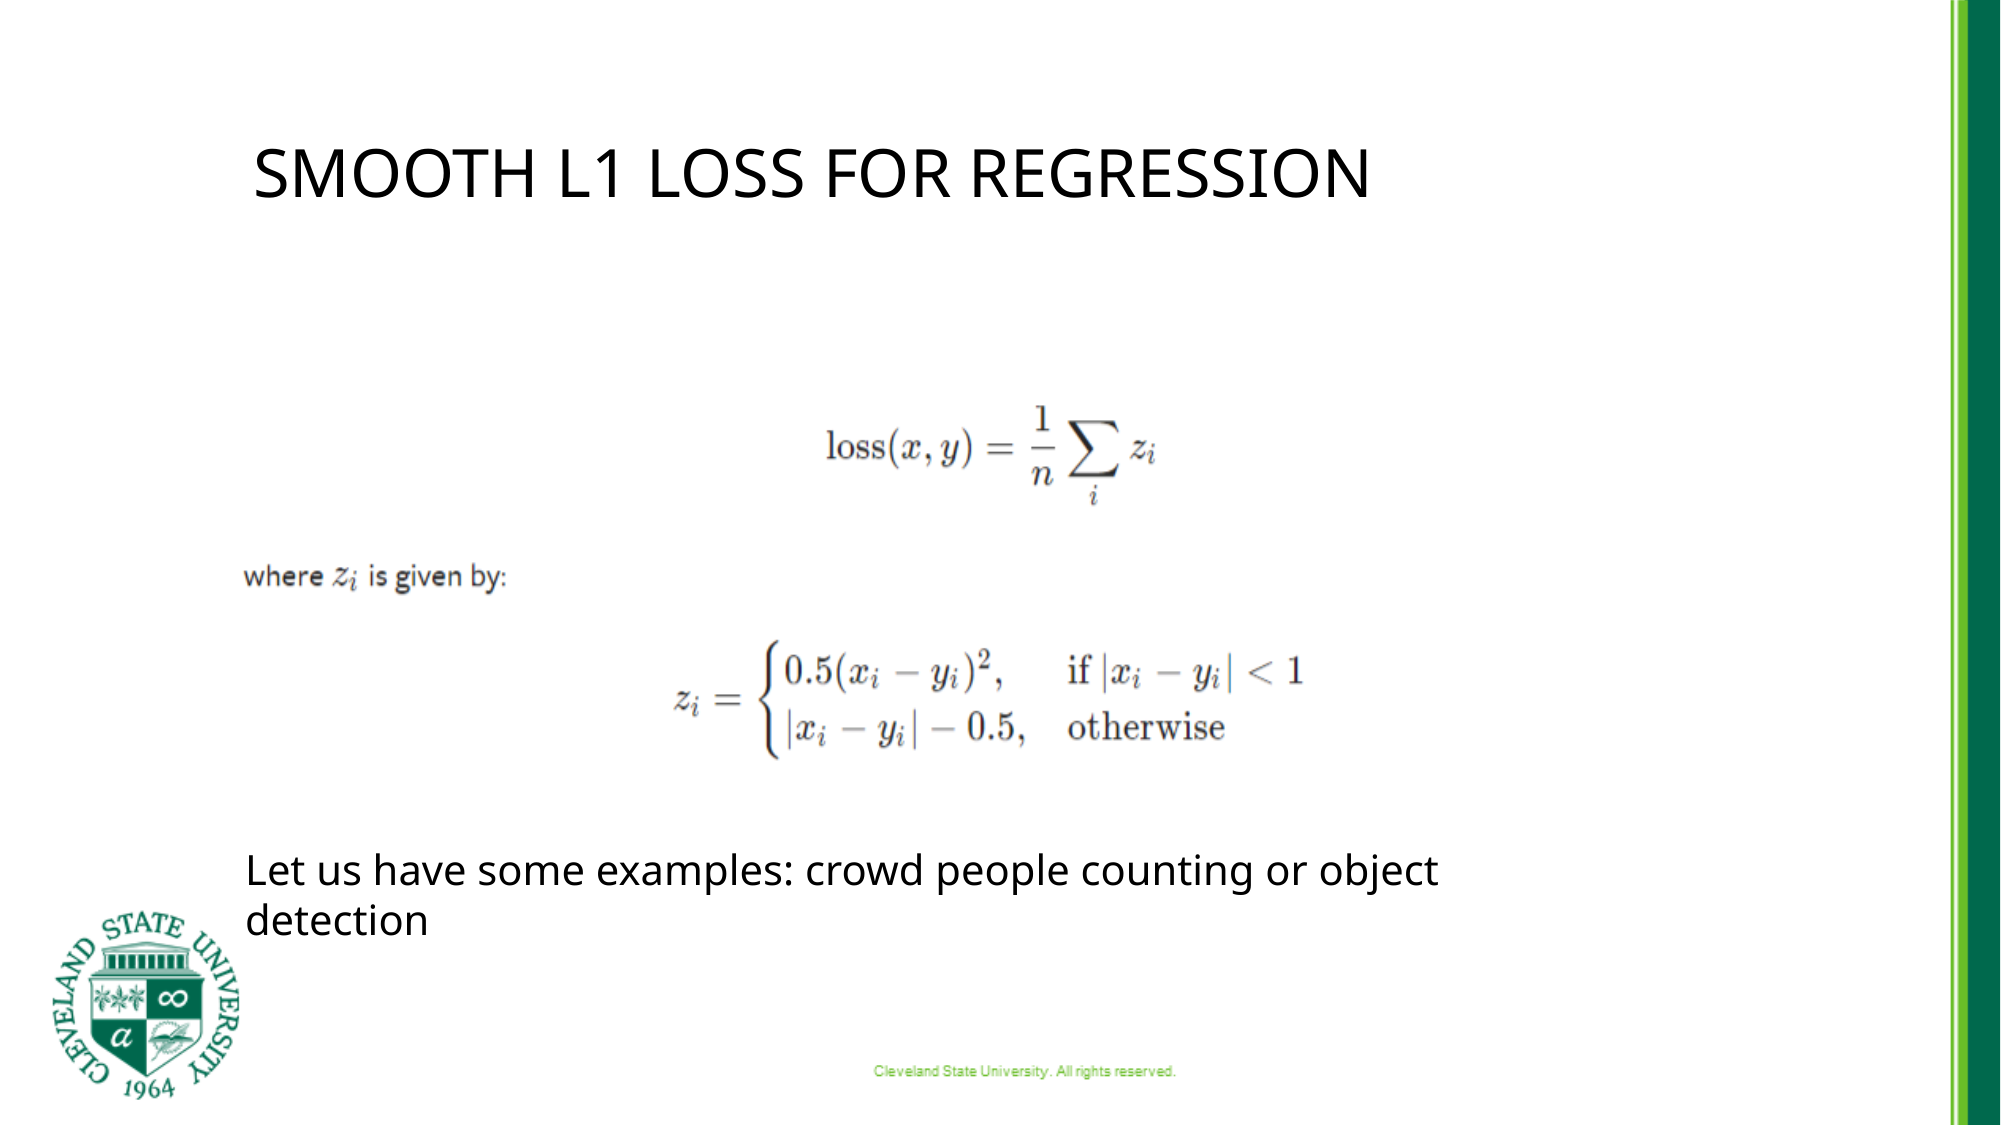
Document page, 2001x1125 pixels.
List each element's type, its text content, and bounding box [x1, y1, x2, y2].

picture [0, 0, 2001, 1125]
title Smooth l1 loss for regression [238, 131, 1814, 305]
text_box Let us have some examples: crowd people counting or object detection [230, 836, 1625, 952]
